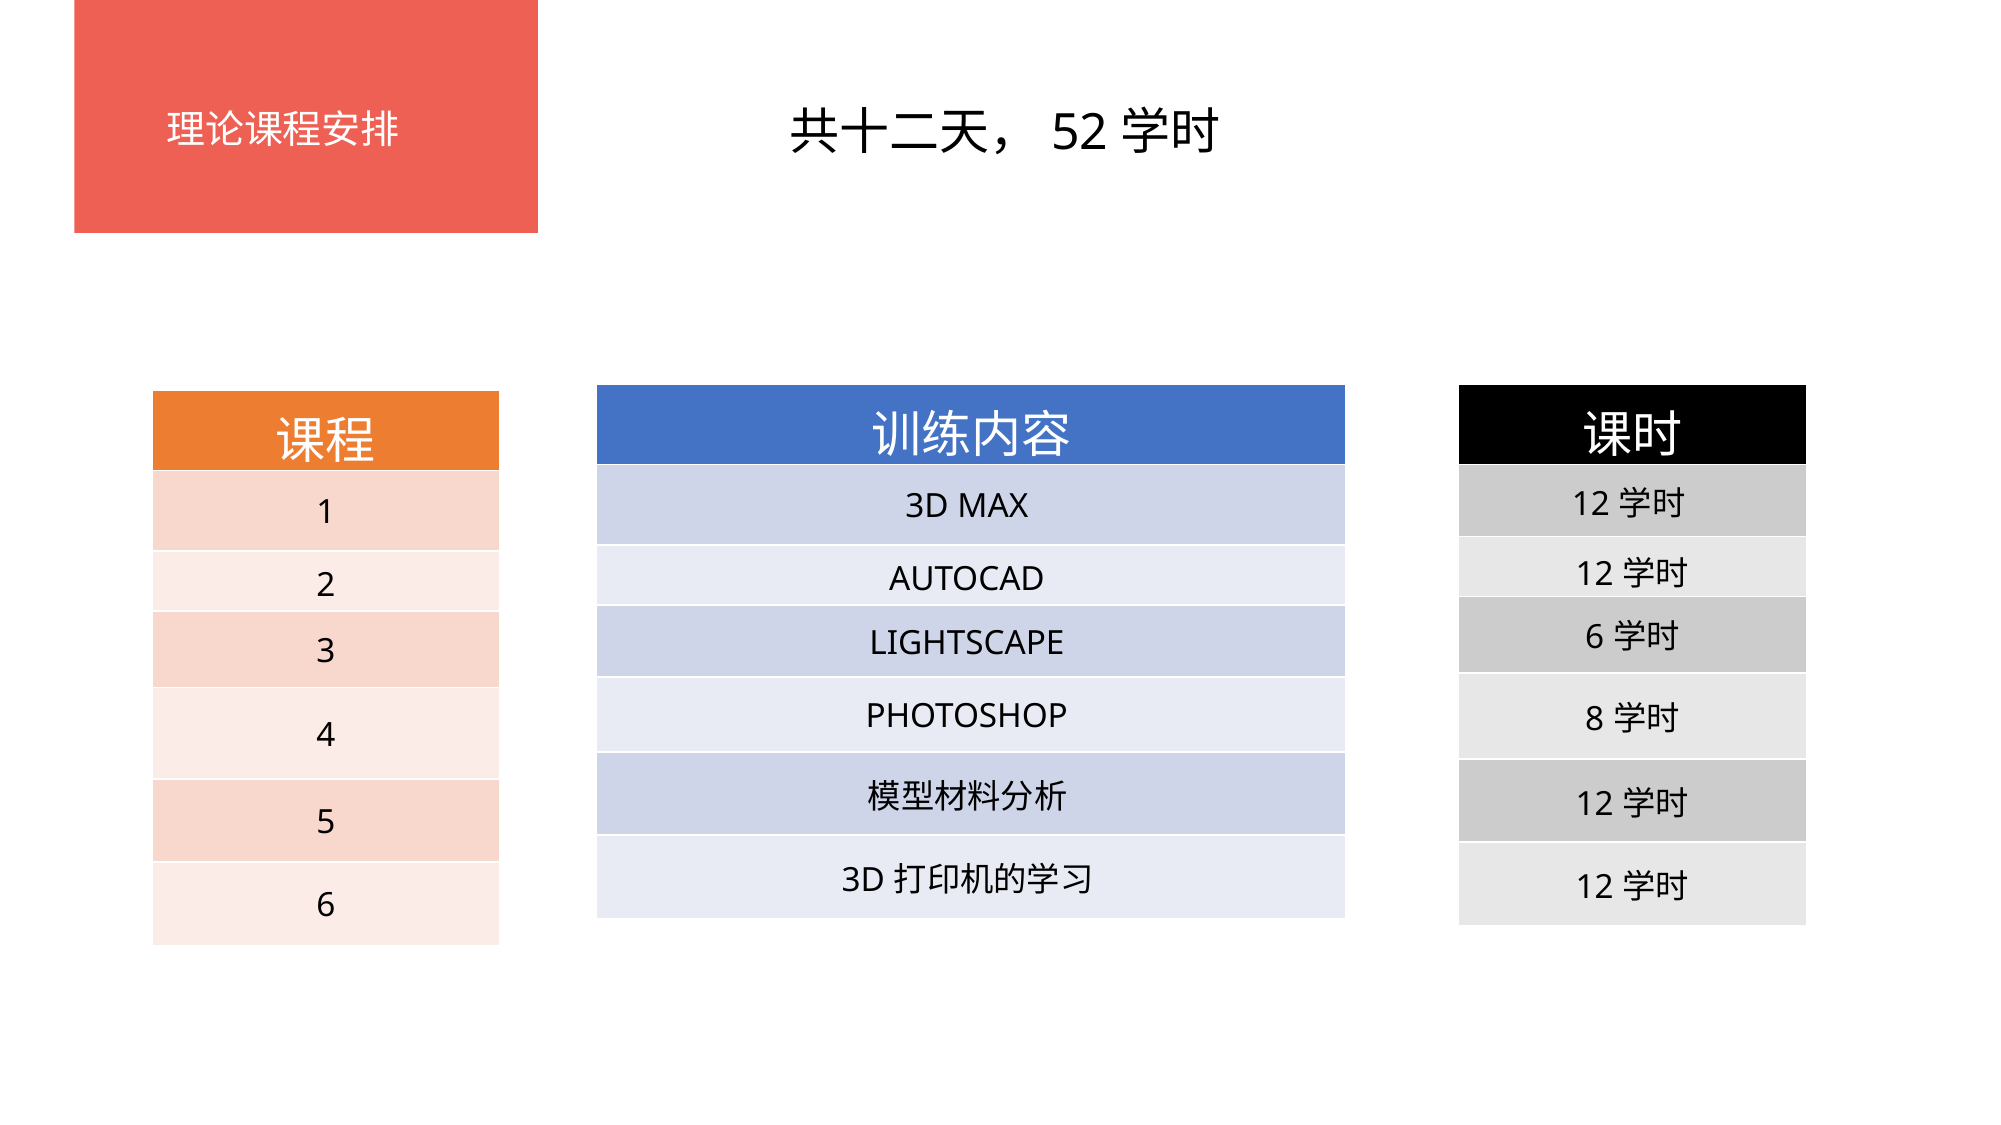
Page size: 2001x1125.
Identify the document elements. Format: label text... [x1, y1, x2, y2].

text_box 共十二天，52学时 [774, 92, 1308, 167]
table_cell AUTOCAD [597, 546, 1345, 604]
table_header 课程 [153, 391, 499, 470]
table_cell 3D打印机的学习 [597, 836, 1345, 918]
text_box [74, 0, 558, 233]
table_cell 1 [153, 471, 499, 550]
table_cell 12学时 [1459, 537, 1806, 596]
table_cell 12学时 [1459, 760, 1806, 841]
table_cell 3D MAX [597, 465, 1345, 544]
table_cell 6学时 [1459, 597, 1806, 672]
table_cell 2 [153, 552, 499, 610]
table_cell LIGHTSCAPE [597, 606, 1345, 676]
table_cell 6 [153, 863, 499, 945]
table_header 训练内容 [597, 385, 1345, 464]
table_cell 8学时 [1459, 674, 1806, 758]
table_cell 4 [153, 688, 499, 778]
table_cell PHOTOSHOP [597, 678, 1345, 751]
table_cell 12学时 [1459, 843, 1806, 925]
table_cell 12学时 [1459, 465, 1806, 536]
table_cell 模型材料分析 [597, 753, 1345, 834]
table_header 课时 [1459, 385, 1806, 464]
table_cell 3 [153, 612, 499, 687]
table_cell 5 [153, 780, 499, 861]
